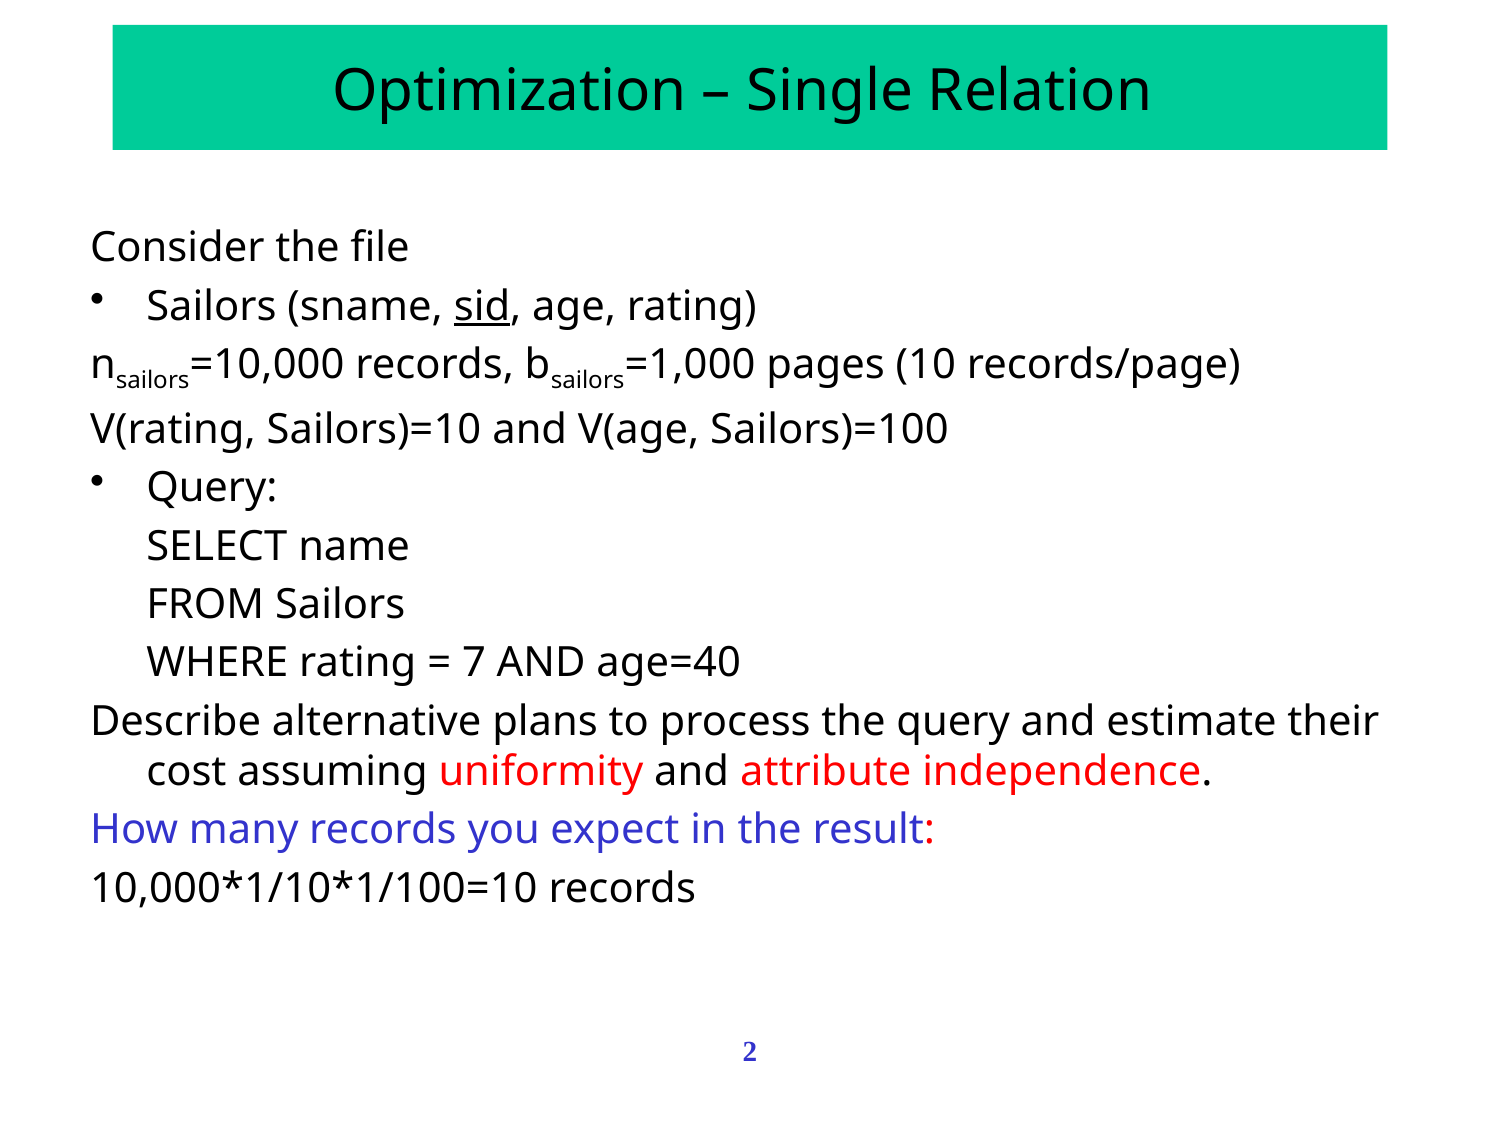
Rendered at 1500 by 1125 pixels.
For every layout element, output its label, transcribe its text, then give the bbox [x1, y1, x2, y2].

footer 2 [75, 1025, 1425, 1100]
title Optimization – Single Relation [112, 24, 1388, 150]
list Consider the file Sailors (sname, sid, age, rating) nsailors=10,000 records, bsailors=1,000 pages (10 records/page) V(rating, Sailors)=10 and V(age, Sailors)=100 Query: SELECT name FROM Sailors WHERE rating = 7 AND age=40 Describe alternative plans to process the query and estimate their cost assuming uniformity and attribute independence. How many records you expect in the result: 10,000*1/10*1/100=10 records [75, 212, 1438, 1013]
